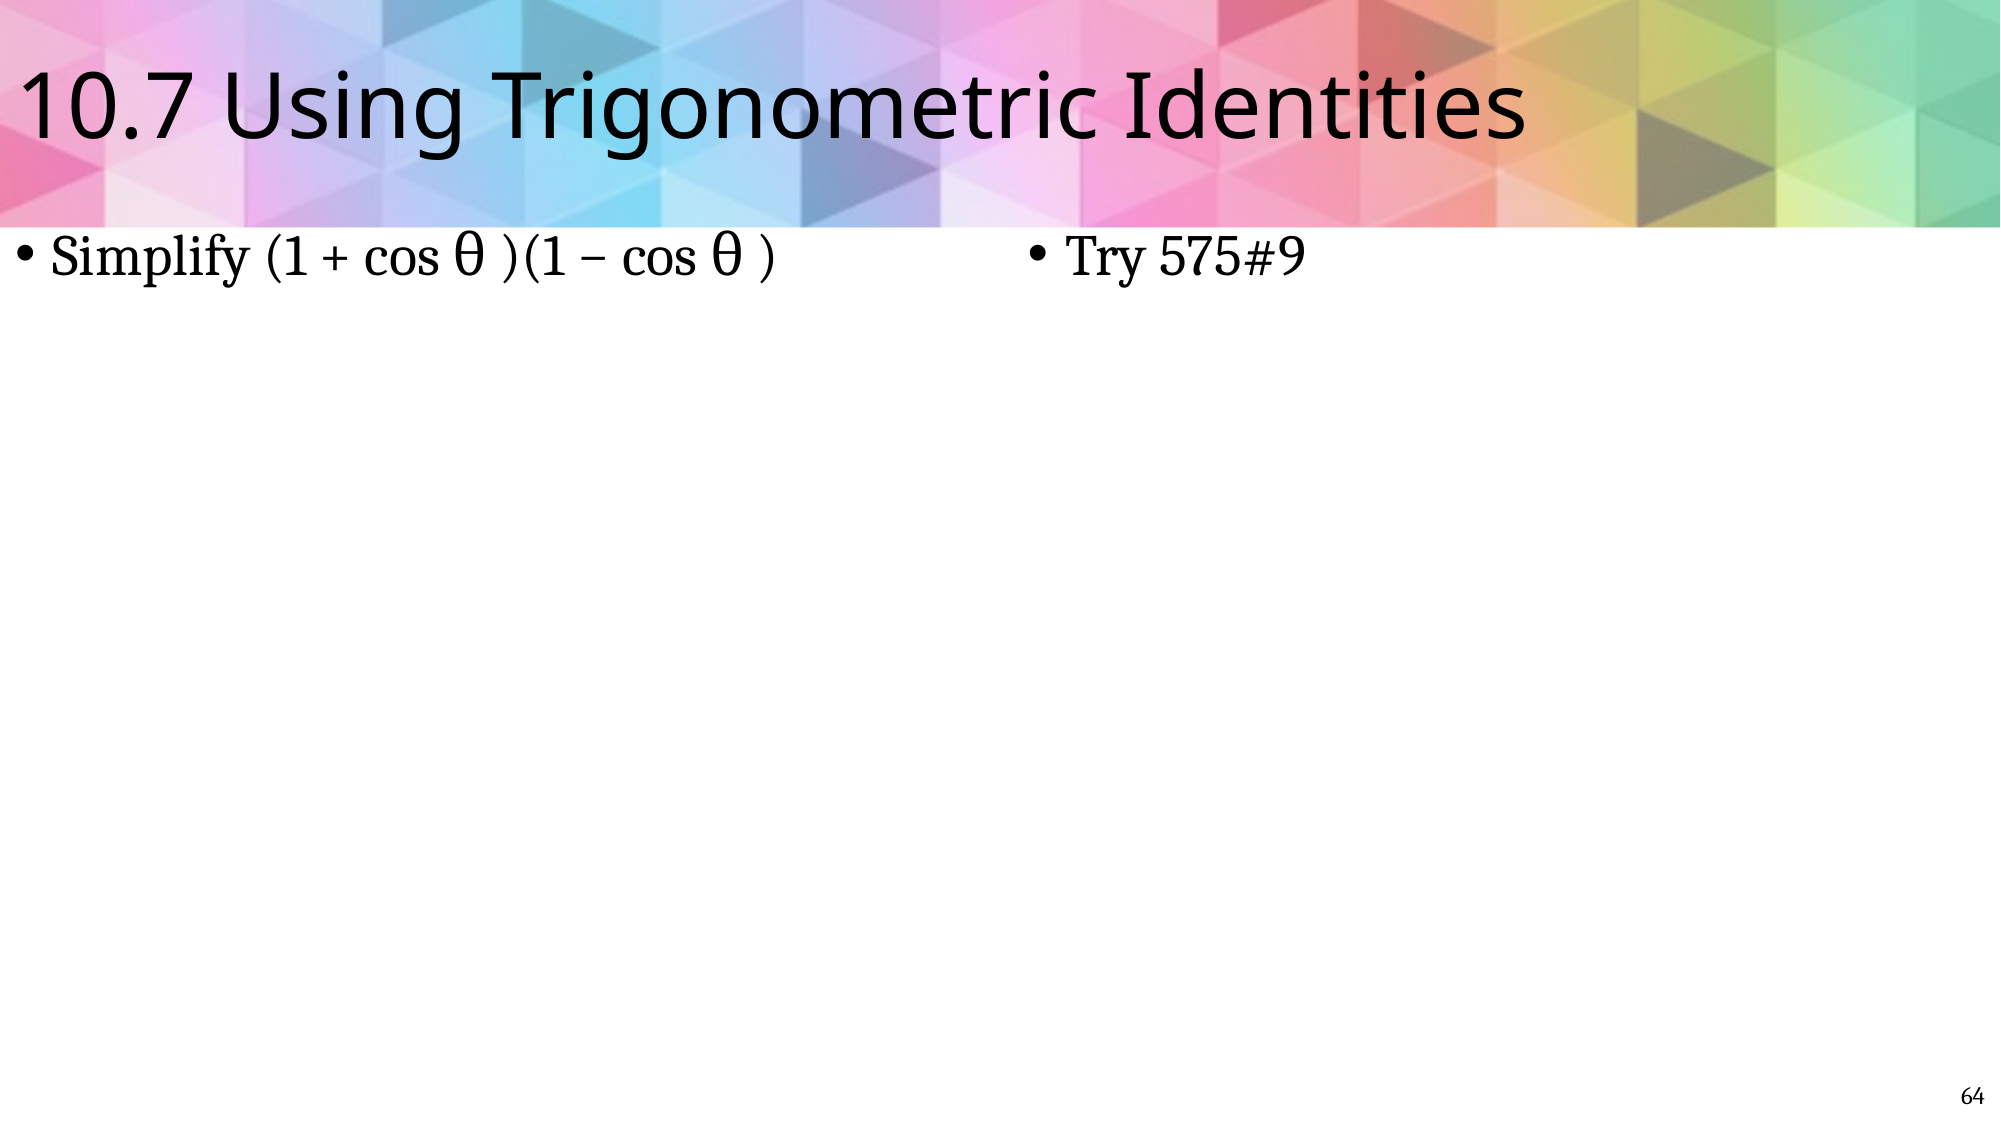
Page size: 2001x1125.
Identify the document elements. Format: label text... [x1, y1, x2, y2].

title 10.7 Using Trigonometric Identities [0, 0, 2000, 218]
slide_number 64 [1550, 1065, 2000, 1125]
list Simplify (1 + cos θ )(1 − cos θ ) [0, 217, 988, 1066]
